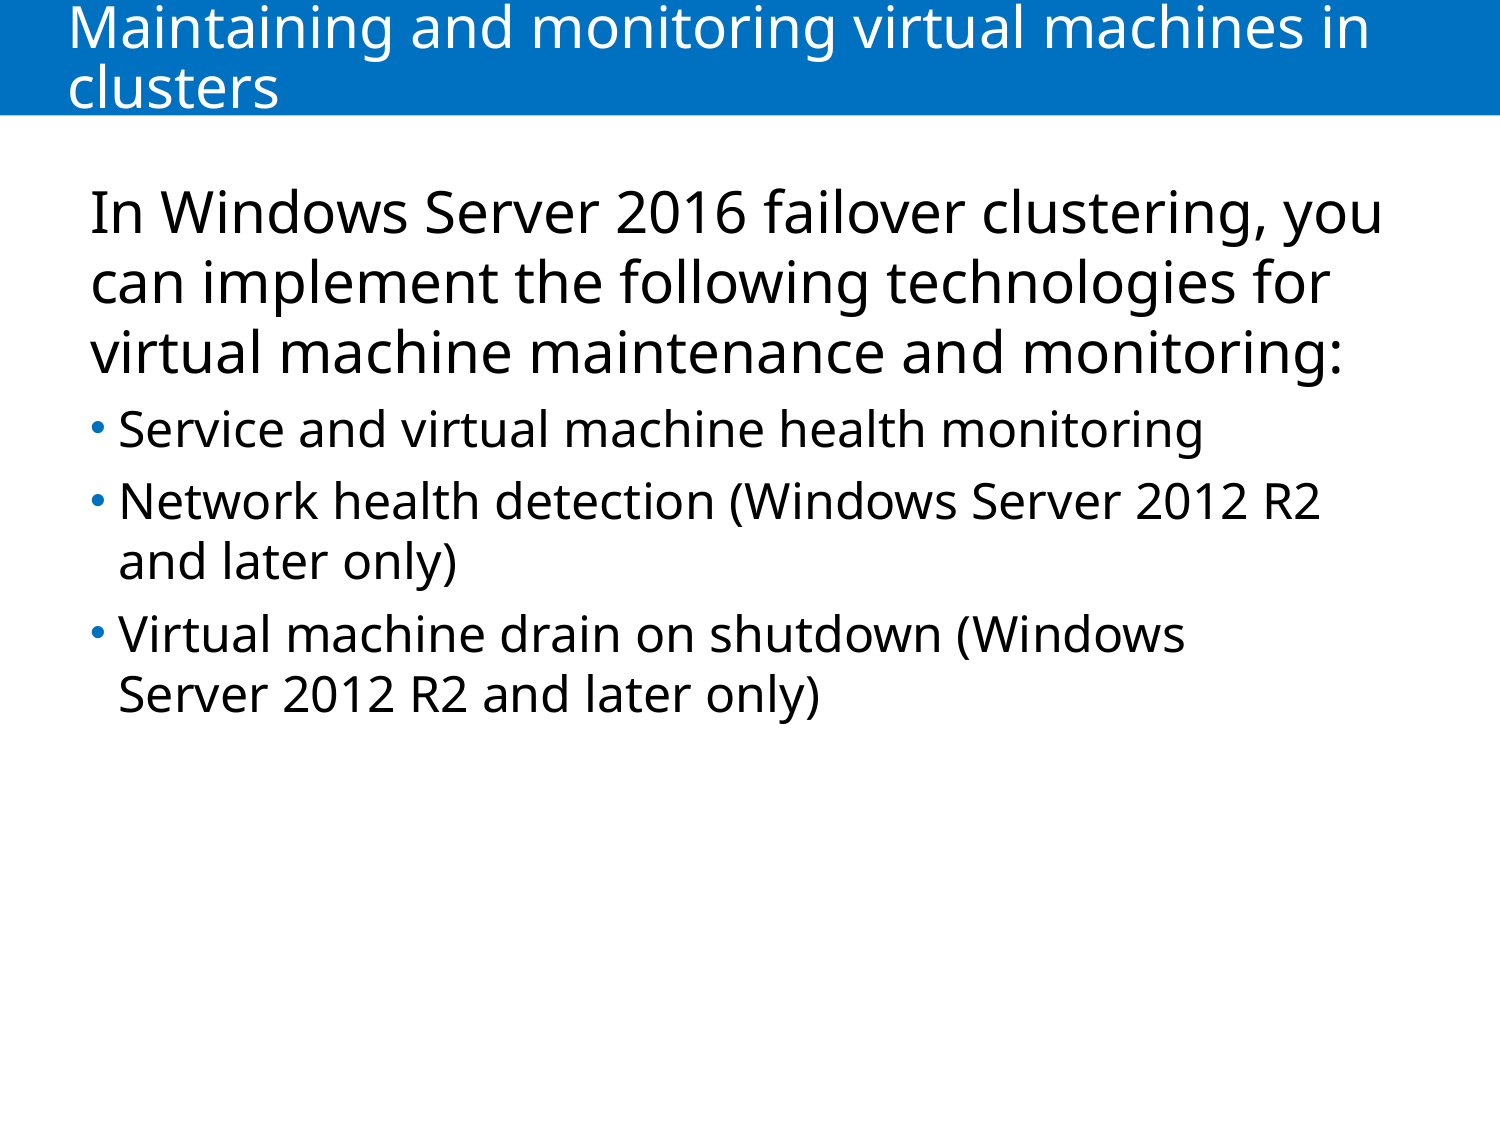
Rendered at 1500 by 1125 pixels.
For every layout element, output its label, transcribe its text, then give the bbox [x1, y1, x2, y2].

text_box In Windows Server 2016 failover clustering, you can implement the following technologies for virtual machine maintenance and monitoring: Service and virtual machine health monitoring Network health detection (Windows Server 2012 R2 and later only) Virtual machine drain on shutdown (Windows Server 2012 R2 and later only) [75, 167, 1408, 1012]
title Maintaining and monitoring virtual machines in clusters [67, 0, 1500, 122]
